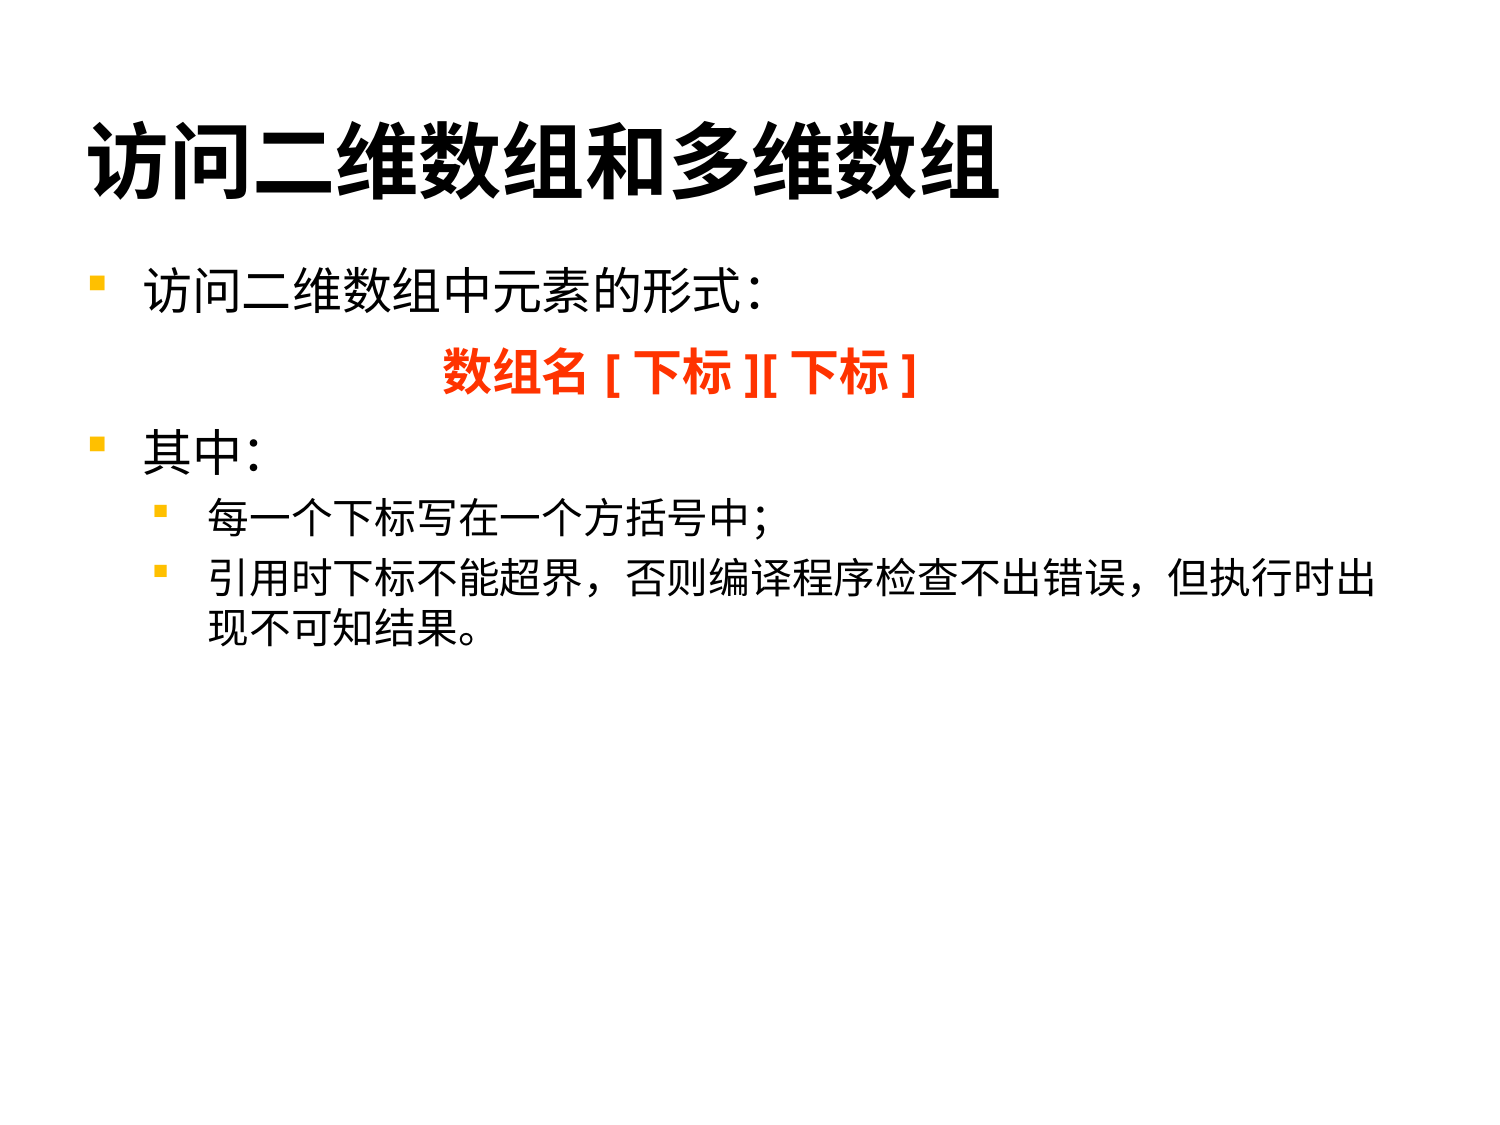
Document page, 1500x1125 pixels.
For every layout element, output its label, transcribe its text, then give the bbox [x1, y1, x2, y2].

list 访问二维数组中元素的形式： 数组名[下标][下标] 其中： 每一个下标写在一个方括号中； 引用时下标不能超界，否则编译程序检查不出错误，但执行时出现不可知结果。 [70, 251, 1430, 1034]
title 访问二维数组和多维数组 [70, 70, 1421, 219]
